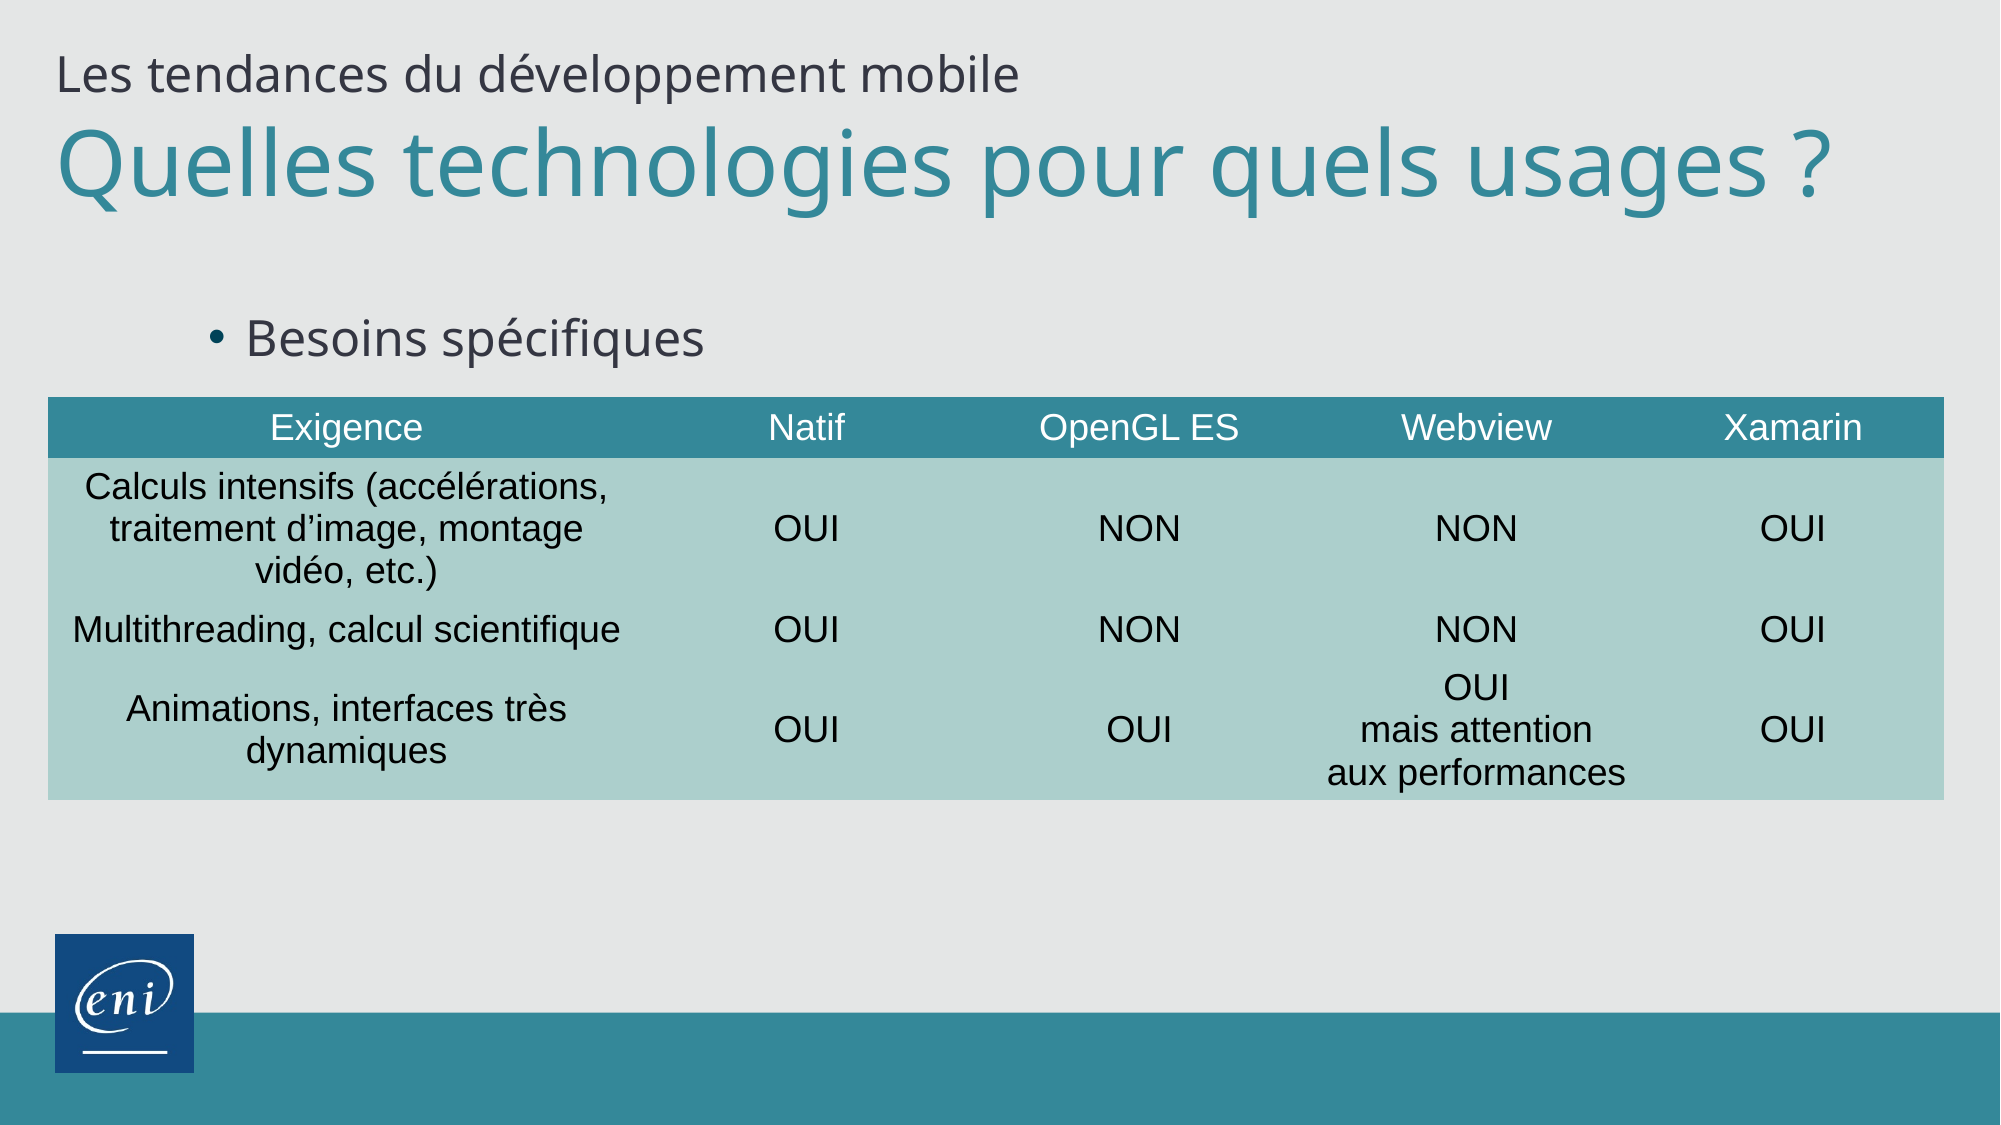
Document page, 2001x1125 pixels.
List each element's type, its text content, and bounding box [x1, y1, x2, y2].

table_header Exigence [48, 397, 645, 458]
text_box Besoins spécifiques [193, 299, 1952, 912]
table_header Natif [645, 397, 968, 458]
table_cell OUI [1643, 599, 1944, 659]
table_cell Calculs intensifs (accélérations, traitement d’image, montage vidéo, etc.) [48, 458, 645, 599]
table_cell NON [1311, 599, 1643, 659]
table_cell OUI [645, 458, 968, 599]
table_header Webview [1311, 397, 1643, 458]
table_header Xamarin [1643, 397, 1944, 458]
table_cell NON [968, 458, 1311, 599]
text_box Les tendances du développement mobile [55, 31, 1952, 103]
table_cell OUI [1643, 659, 1944, 800]
table_cell OUI [1643, 458, 1944, 599]
table_cell OUI [645, 659, 968, 800]
table_header OpenGL ES [968, 397, 1311, 458]
table_cell Animations, interfaces très dynamiques [48, 659, 645, 800]
table_cell OUI [645, 599, 968, 659]
picture [55, 934, 194, 1073]
table_cell Multithreading, calcul scientifique [48, 599, 645, 659]
table_cell OUI [968, 659, 1311, 800]
table_cell OUI mais attention aux performances [1311, 659, 1643, 800]
table_cell NON [1311, 458, 1643, 599]
table_cell NON [968, 599, 1311, 659]
text_box Quelles technologies pour quels usages ? [55, 104, 1952, 303]
